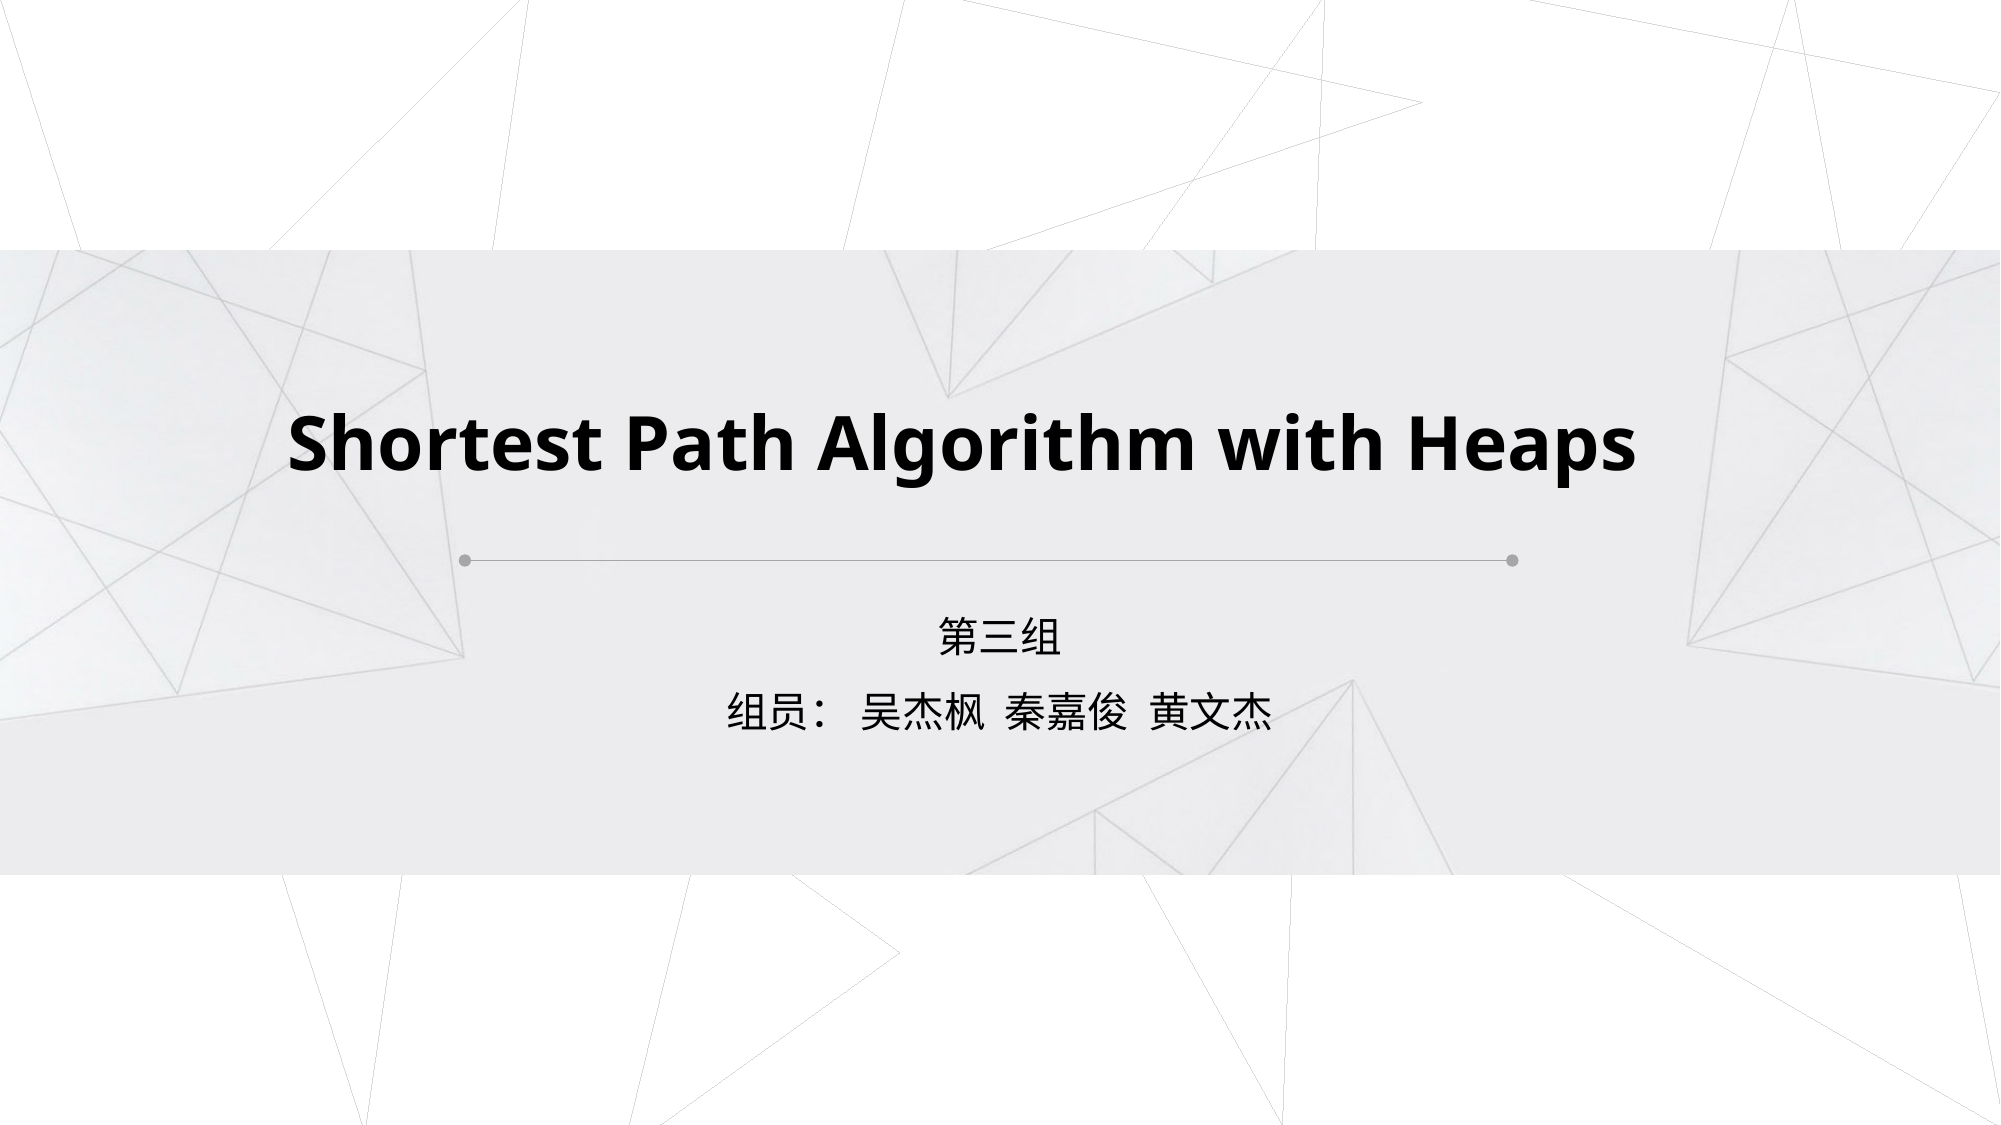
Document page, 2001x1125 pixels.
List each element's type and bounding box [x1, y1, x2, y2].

text_box [0, 0, 522, 250]
text_box [628, 875, 902, 1125]
text_box [1141, 875, 1293, 1125]
text_box [281, 875, 404, 1125]
text_box [491, 0, 906, 250]
text_box [1562, 875, 2000, 1125]
picture [0, 250, 2000, 875]
text_box [958, 0, 2000, 250]
